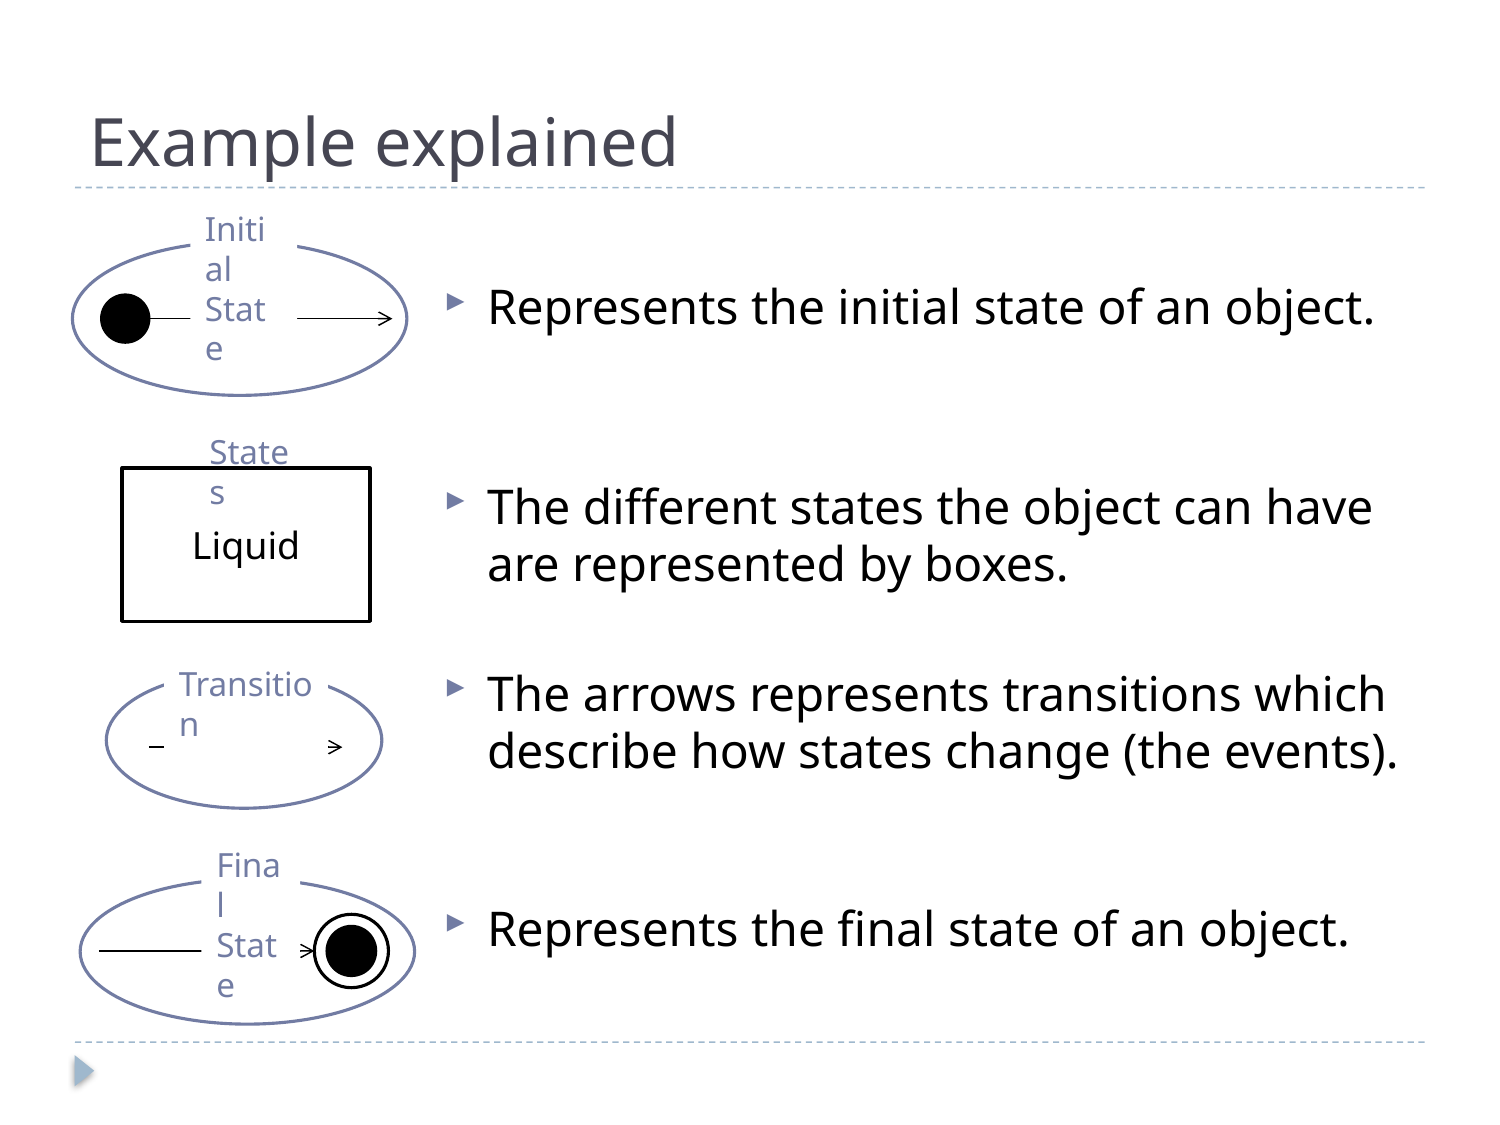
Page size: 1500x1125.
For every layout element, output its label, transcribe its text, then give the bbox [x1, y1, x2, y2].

text_box [104, 683, 384, 810]
text_box Final State [201, 837, 301, 950]
list Represents the initial state of an object. The different states the object can have are represented by boxes. The arrows represents transitions which describe how states change (the events). Represents the final state of an object. [429, 200, 1425, 1047]
text_box [70, 243, 409, 397]
text_box Initial State [190, 332, 298, 375]
text_box [78, 880, 417, 1026]
text_box Liquid [120, 466, 372, 623]
text_box Transition [164, 655, 328, 746]
text_box States [194, 423, 307, 519]
title Example explained [75, 24, 1425, 188]
text_box Initial State [190, 200, 298, 318]
text_box Final State [201, 963, 301, 1012]
